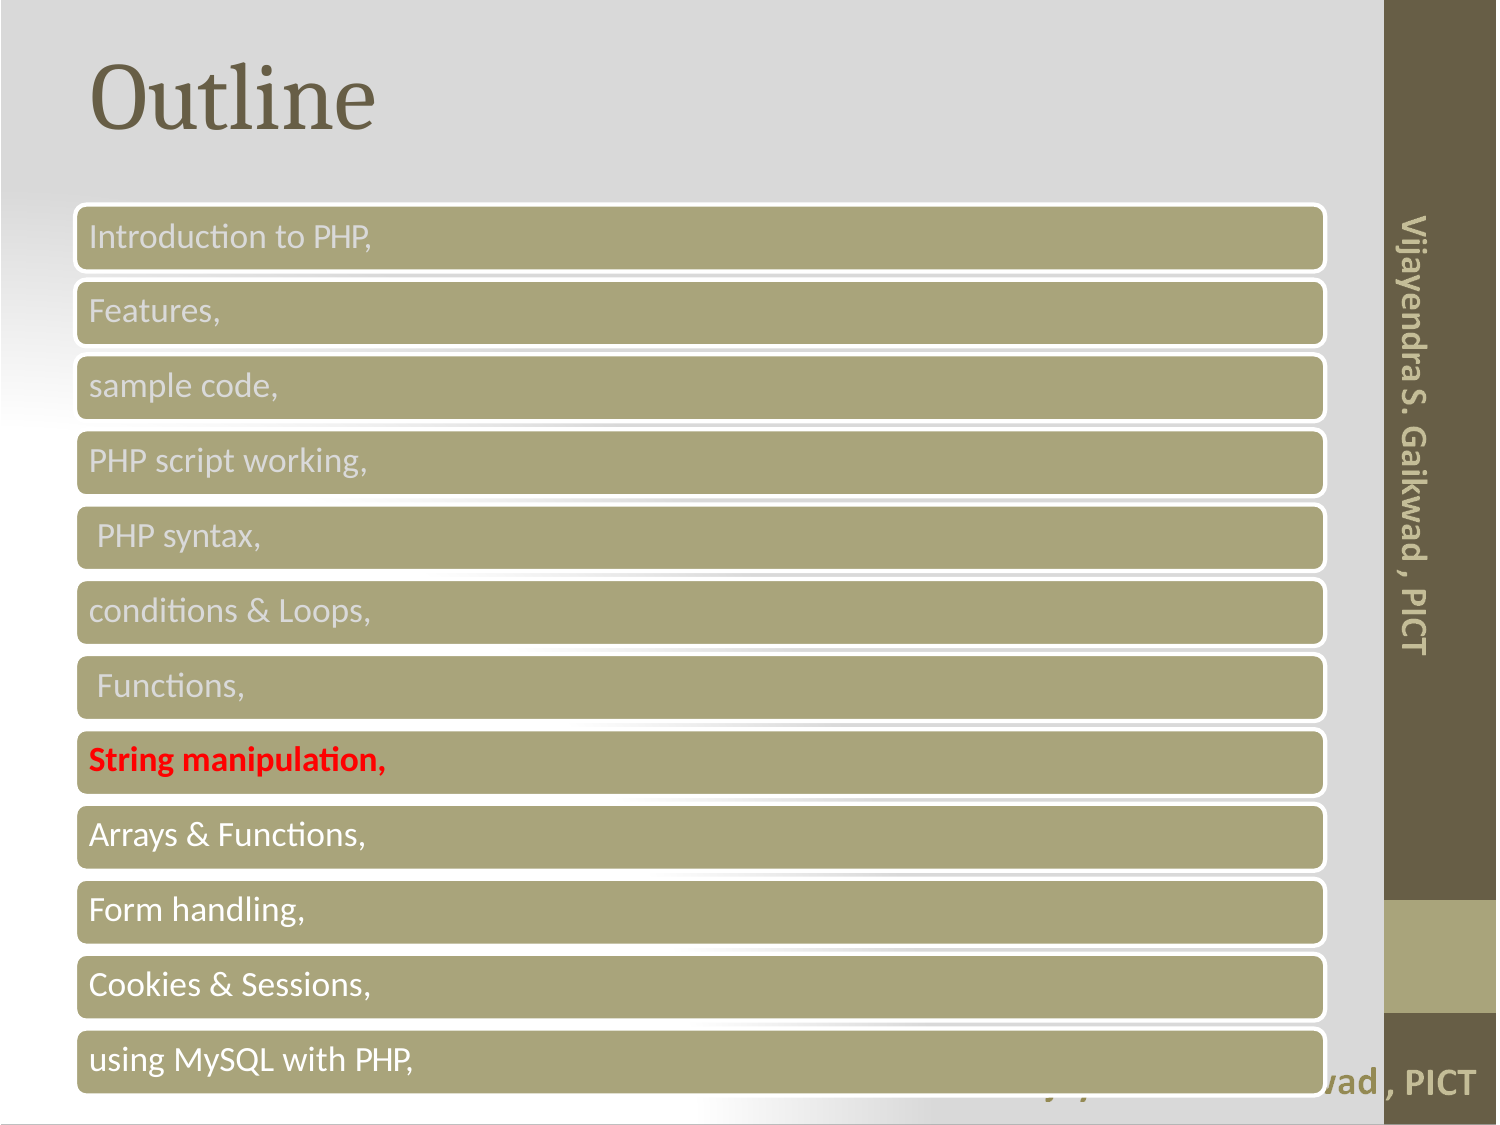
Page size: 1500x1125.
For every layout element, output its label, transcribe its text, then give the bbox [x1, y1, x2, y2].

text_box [72, 202, 1328, 1099]
picture [0, 0, 1500, 1125]
title Outline [87, 31, 382, 200]
